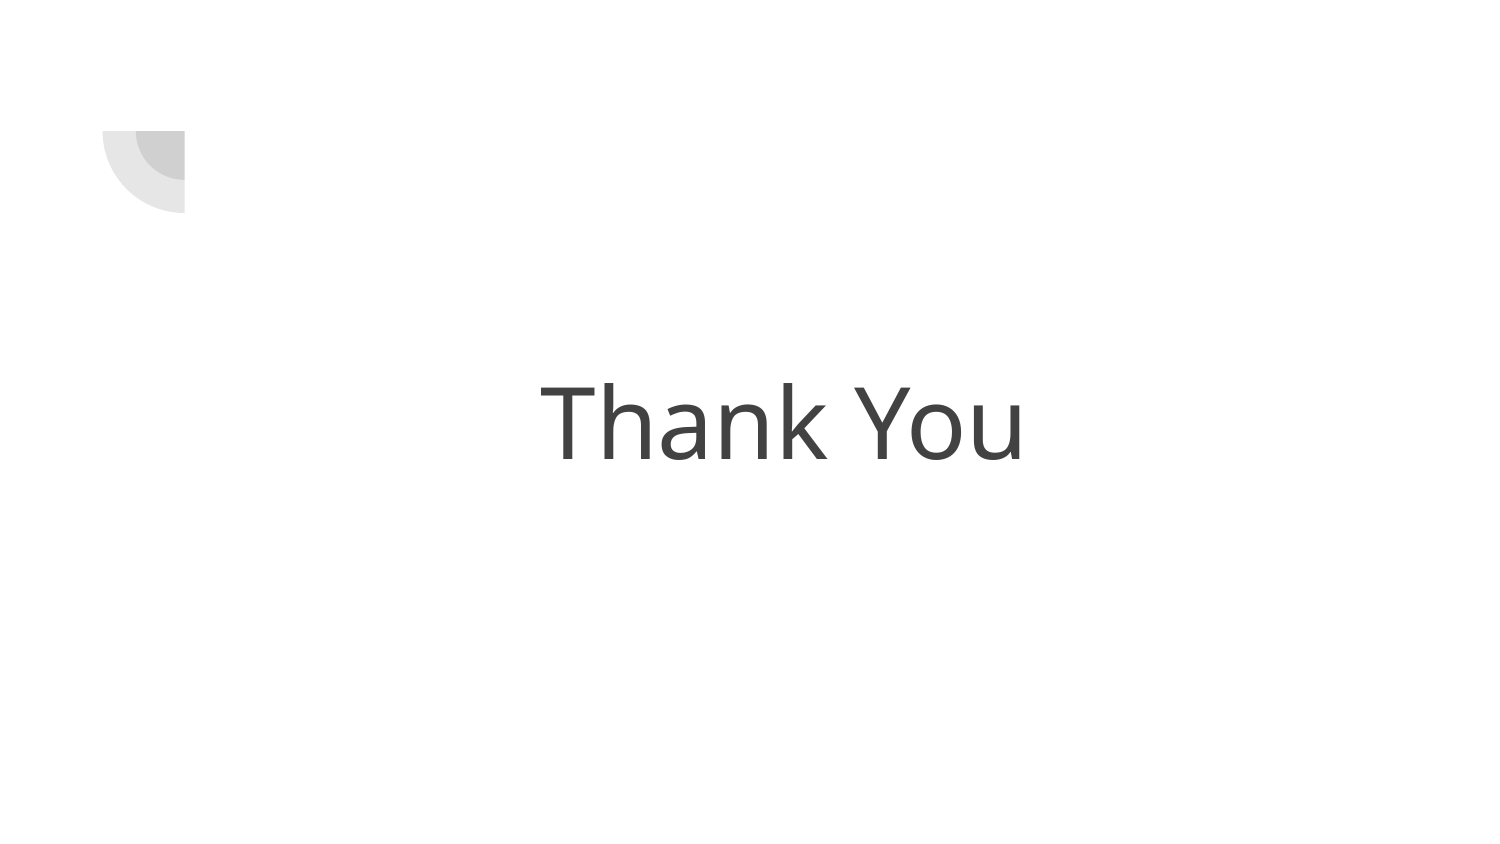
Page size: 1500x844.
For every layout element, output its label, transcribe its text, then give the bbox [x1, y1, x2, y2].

list Thank You [213, 326, 1368, 744]
